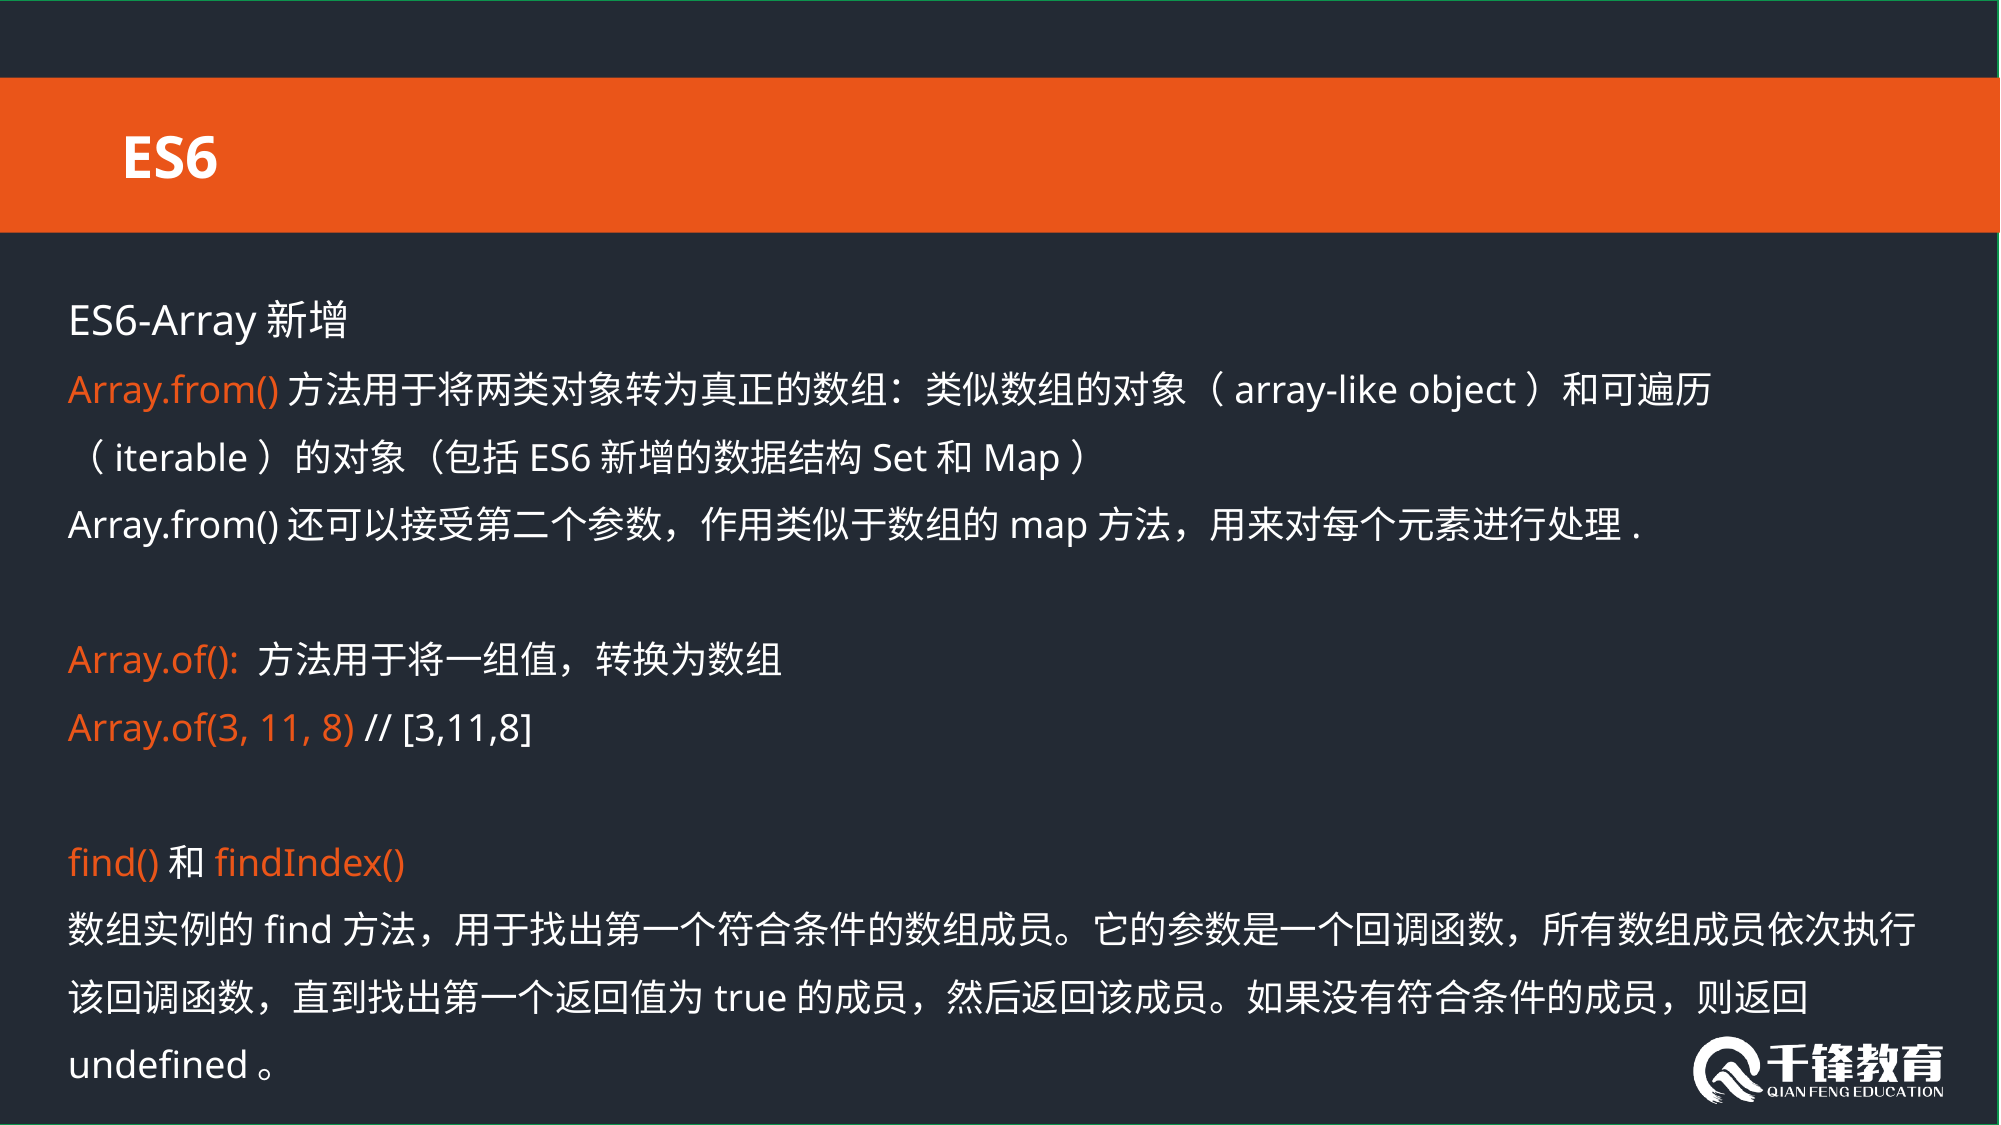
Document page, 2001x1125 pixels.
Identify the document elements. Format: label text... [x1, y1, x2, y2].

text_box ES6 [106, 112, 1692, 198]
text_box [0, 0, 1999, 77]
picture [1691, 1031, 1948, 1109]
text_box [0, 234, 1999, 1125]
text_box [0, 77, 2000, 234]
text_box ES6-Array新增 Array.from()方法用于将两类对象转为真正的数组：类似数组的对象（array-like object）和可遍历（iterable）的对象（包括ES6新增的数据结构Set和Map） Array.from()还可以接受第二个参数，作用类似于数组的map方法，用来对每个元素进行处理. Array.of(): 方法用于将一组值，转换为数组 Array.of(3, 11, 8) // [3,11,8] find()和findIndex() 数组实例的find方法，用于找出第一个符合条件的数组成员。它的参数是一个回调函数，所有数组成员依次执行该回调函数，直到找出第一个返回值为true的成员，然后返回该成员。如果没有符合条件的成员，则返回undefined。 [53, 261, 1948, 1094]
